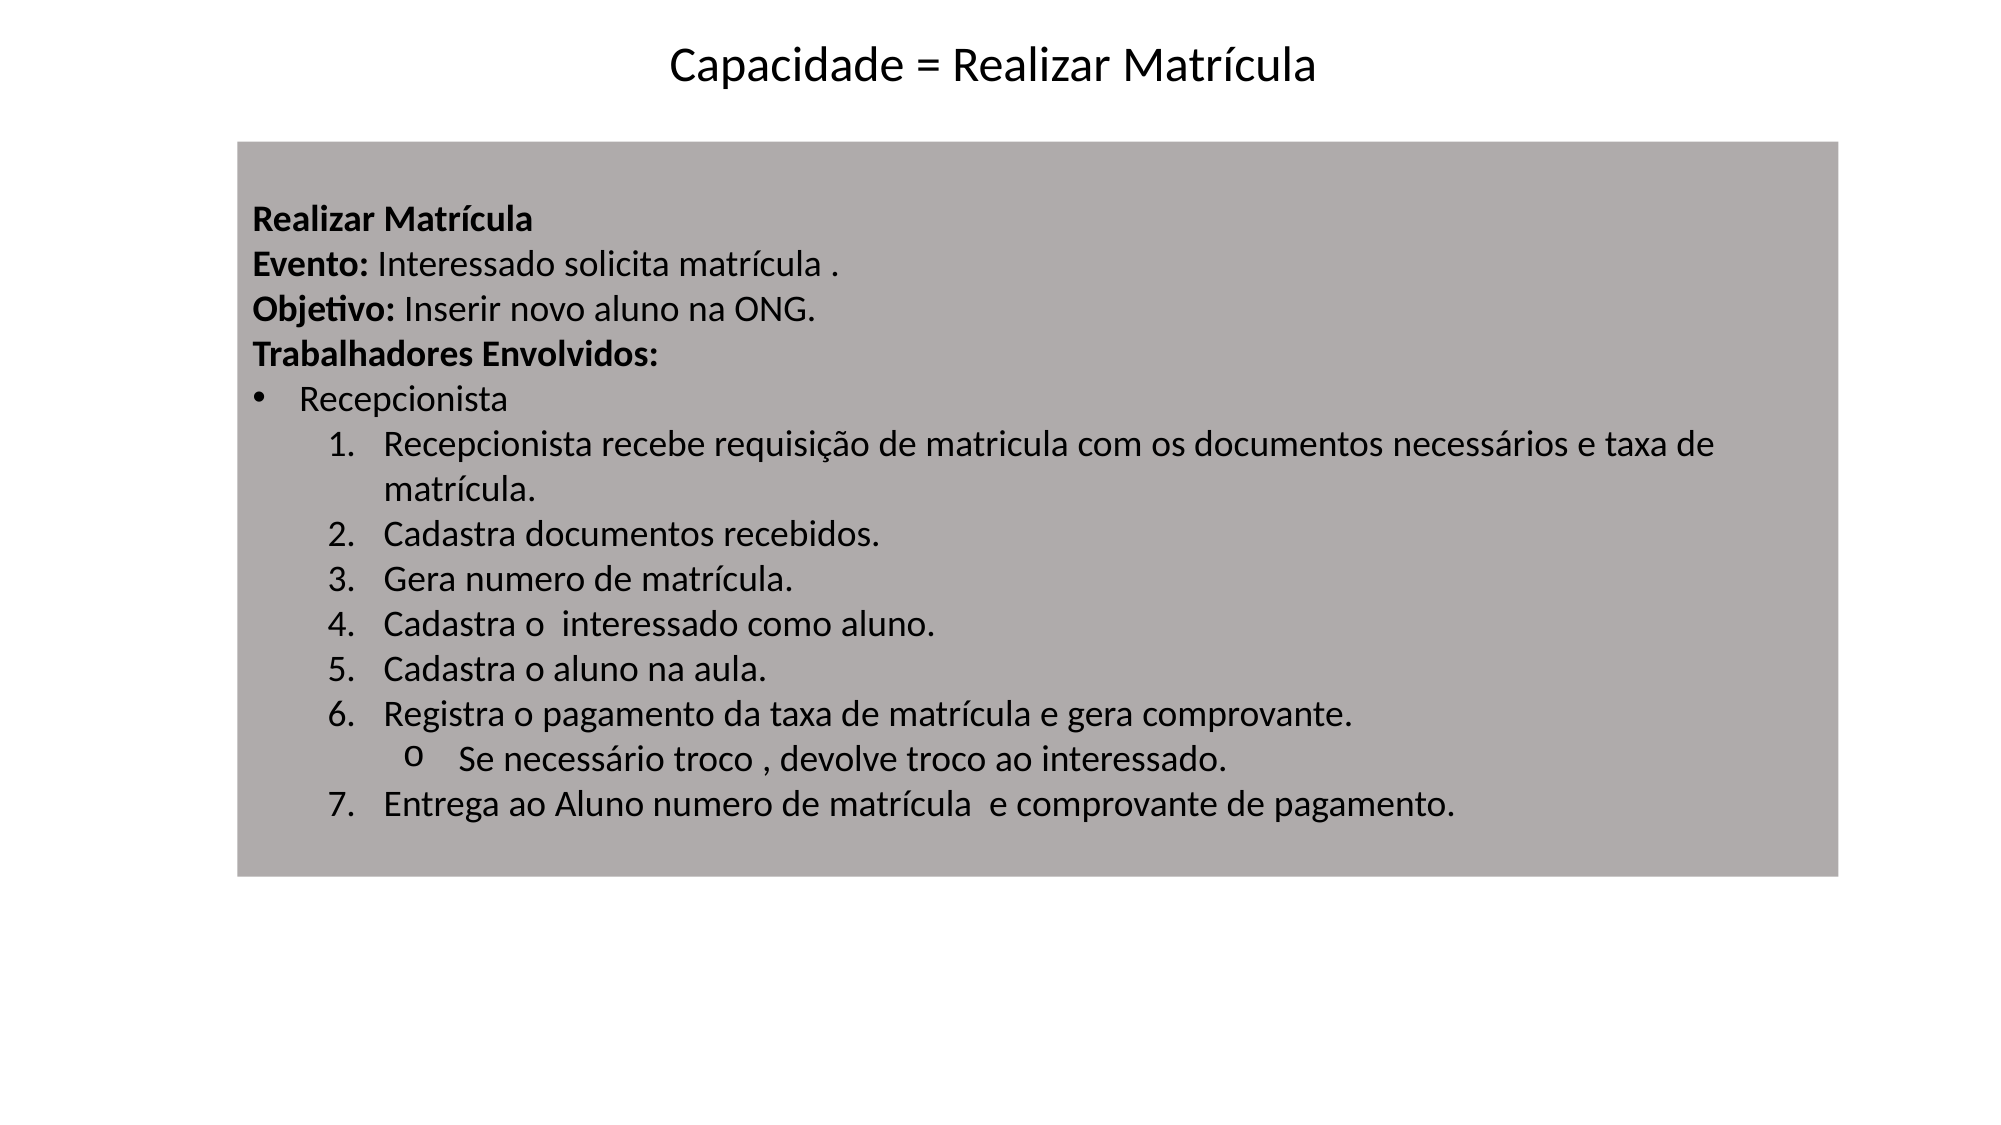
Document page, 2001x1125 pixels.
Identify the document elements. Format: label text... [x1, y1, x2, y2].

text_box Capacidade = Realizar Matrícula [654, 24, 1346, 100]
text_box Realizar Matrícula Evento: Interessado solicita matrícula . Objetivo: Inserir novo aluno na ONG. Trabalhadores Envolvidos: Recepcionista Recepcionista recebe requisição de matricula com os documentos necessários e taxa de matrícula. Cadastra documentos recebidos. Gera numero de matrícula. Cadastra o interessado como aluno. Cadastra o aluno na aula. Registra o pagamento da taxa de matrícula e gera comprovante. Se necessário troco , devolve troco ao interessado. Entrega ao Aluno numero de matrícula e comprovante de pagamento. [237, 141, 1839, 877]
